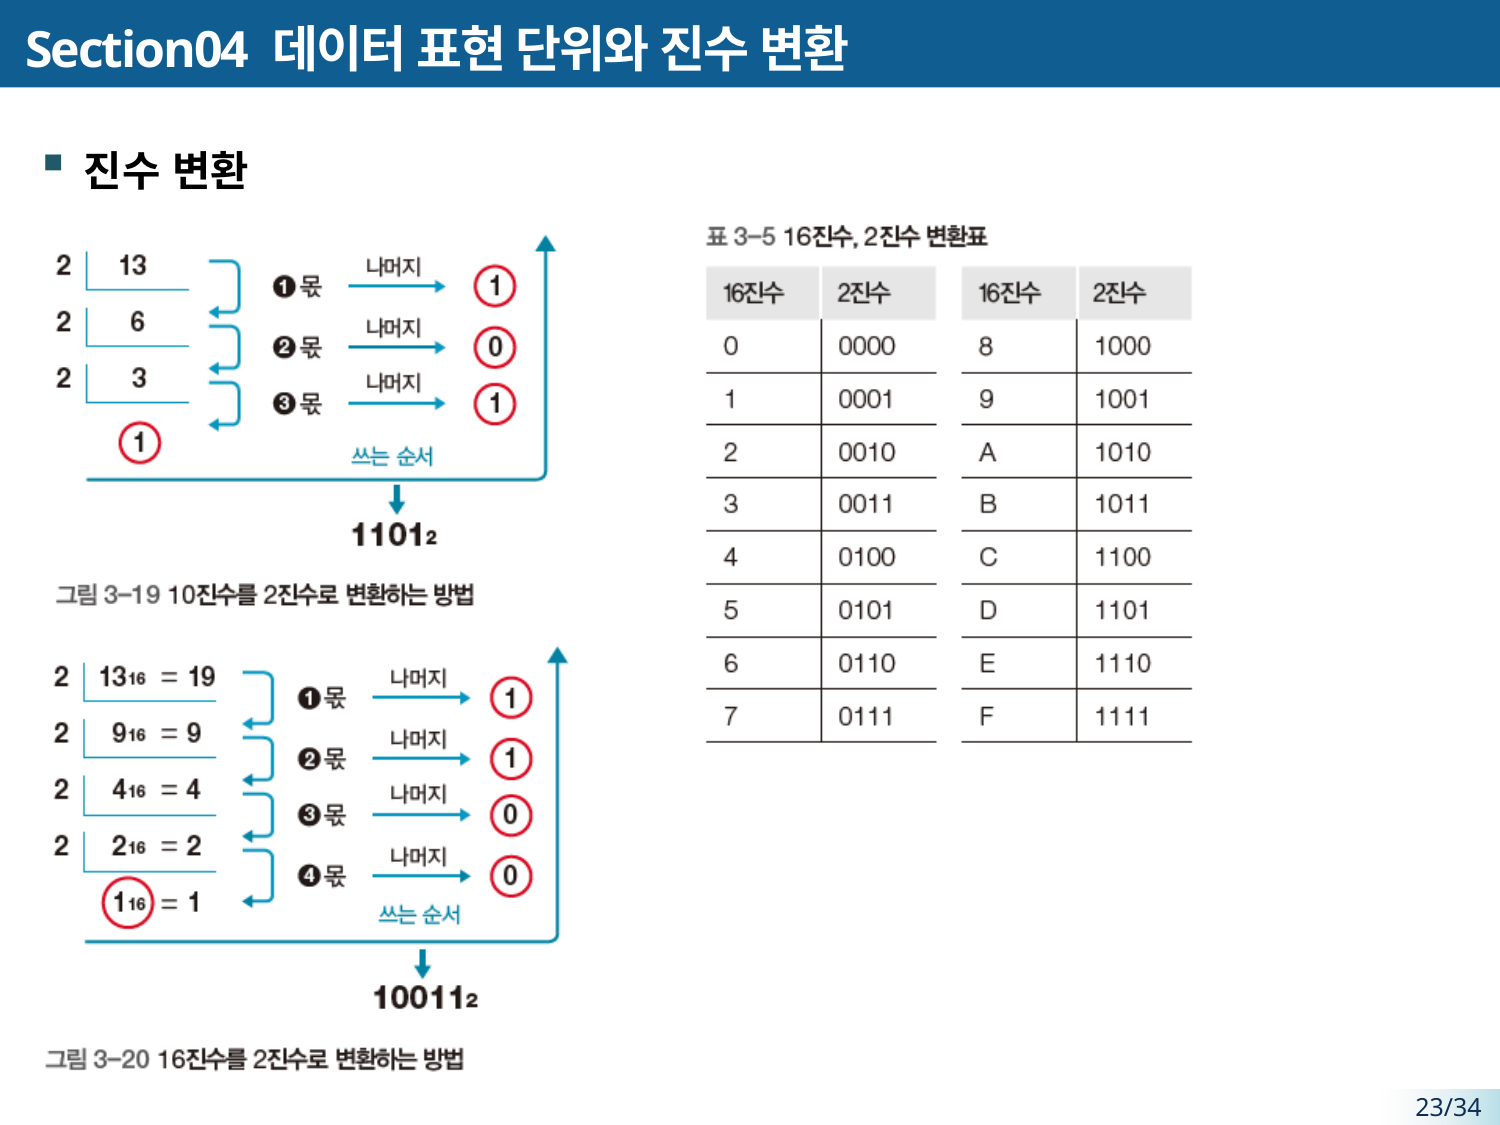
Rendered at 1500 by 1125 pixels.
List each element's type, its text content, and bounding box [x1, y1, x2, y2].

picture [683, 201, 1222, 768]
title Section04 데이터 표현 단위와 진수 변환 [10, 8, 1288, 87]
list 진수 변환 [10, 126, 1481, 1057]
picture [34, 627, 609, 1103]
picture [32, 200, 592, 626]
